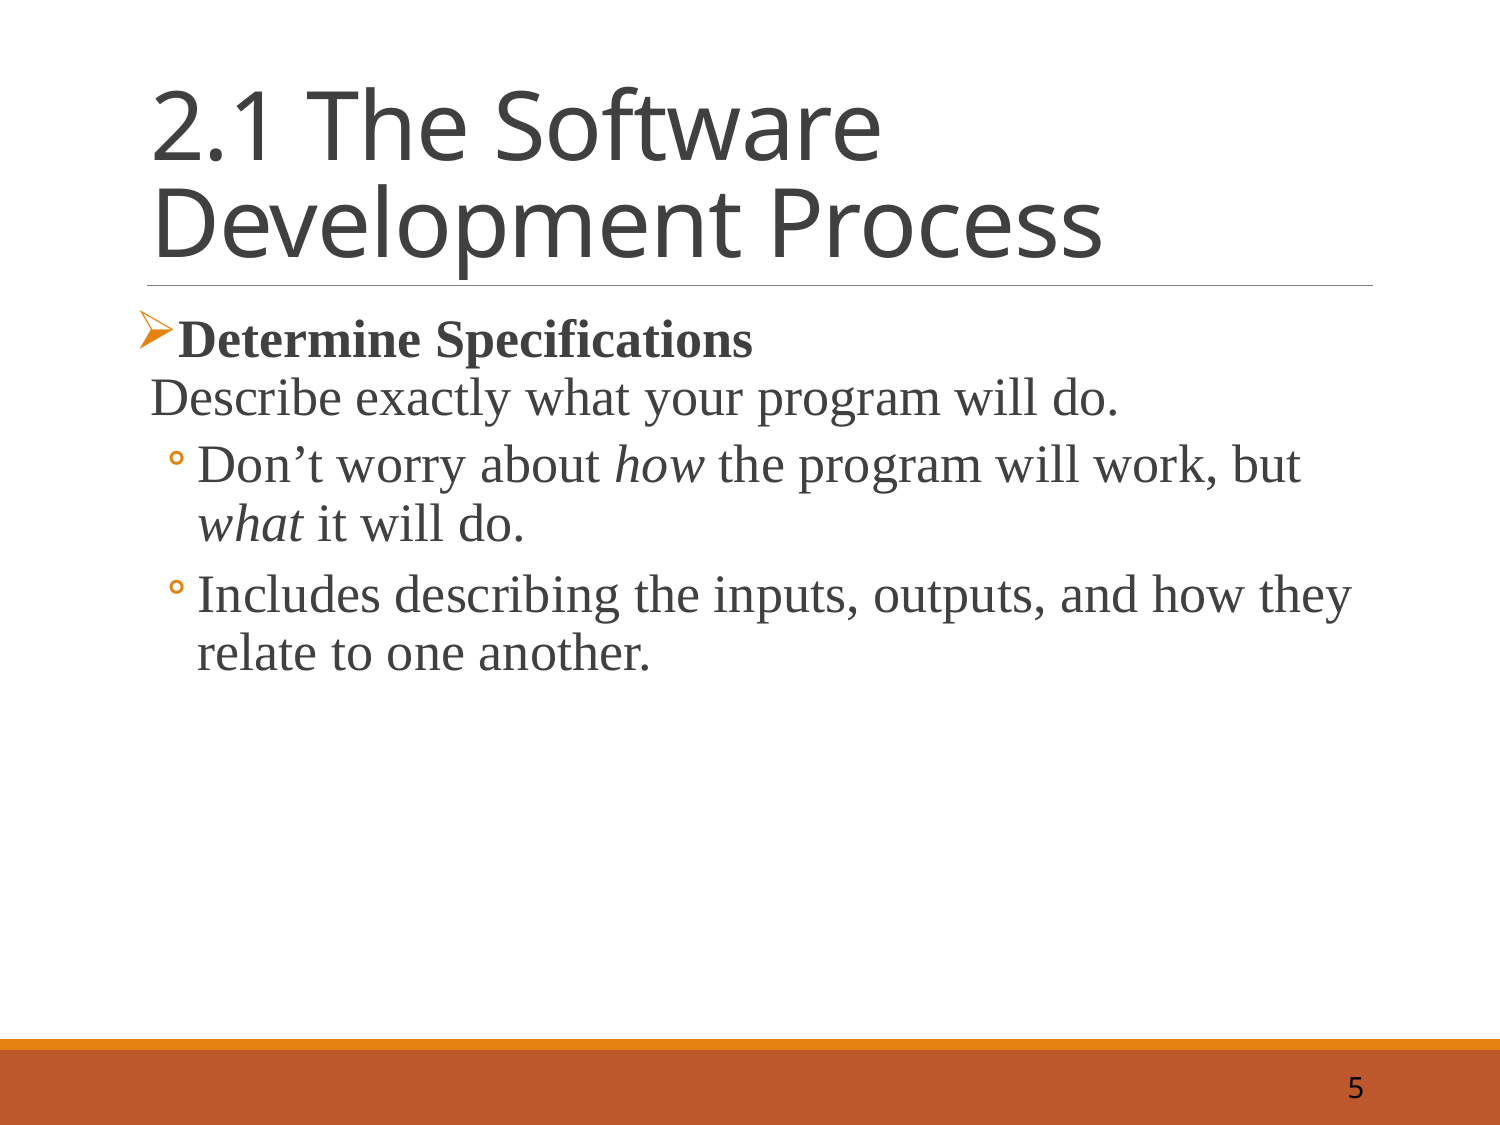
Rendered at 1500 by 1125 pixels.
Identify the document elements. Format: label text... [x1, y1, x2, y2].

slide_number 5 [1218, 1059, 1380, 1120]
list Determine Specifications Describe exactly what your program will do. Don’t worry about how the program will work, but what it will do. Includes describing the inputs, outputs, and how they relate to one another. [135, 302, 1373, 963]
title 2.1 The Software Development Process [135, 47, 1373, 285]
